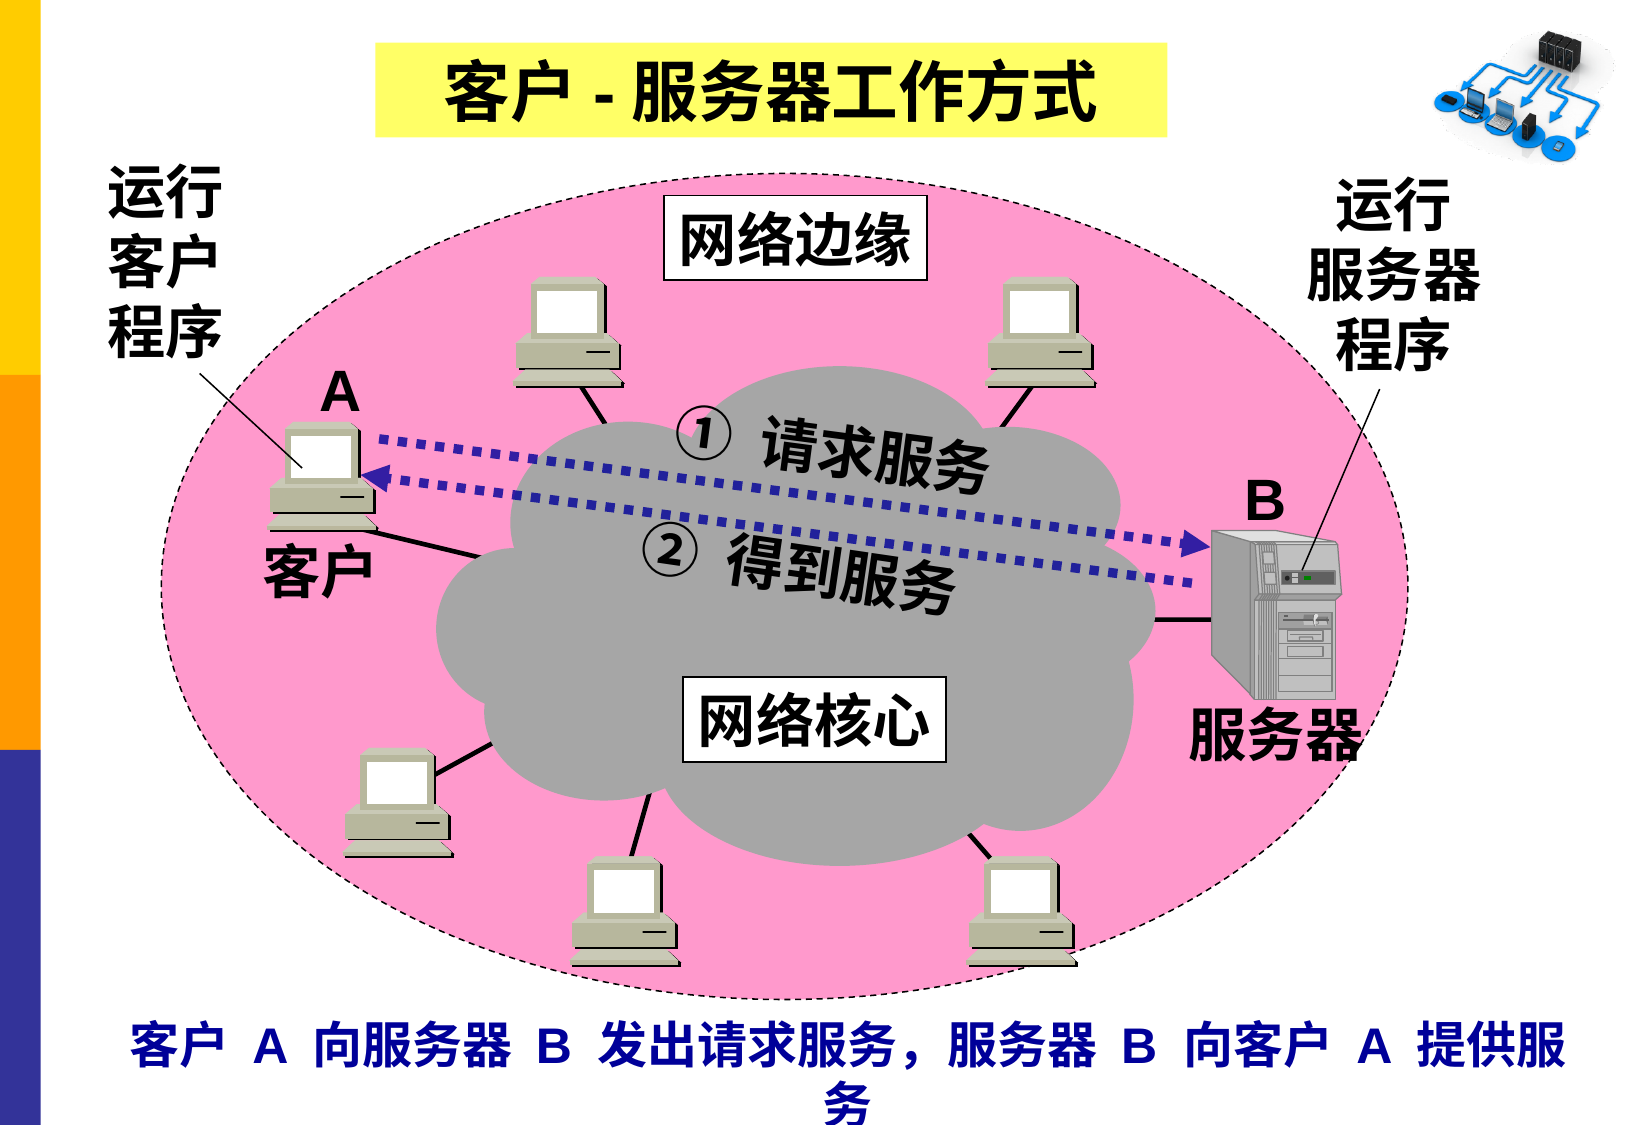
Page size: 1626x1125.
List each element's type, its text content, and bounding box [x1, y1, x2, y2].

text_box 运行 客户 程序 [92, 148, 240, 373]
text_box 客户 A 向服务器 B 发出请求服务，服务器 B 向客户 A 提供服务 [91, 1006, 1604, 1125]
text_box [360, 474, 1193, 612]
picture [1431, 30, 1616, 165]
text_box [581, 874, 988, 1000]
text_box 服务器 [1173, 690, 1379, 776]
picture [265, 420, 378, 534]
picture [341, 746, 457, 860]
picture [964, 867, 1080, 969]
text_box 运行 服务器 程序 [1291, 160, 1497, 386]
picture [511, 275, 627, 365]
text_box [161, 173, 1408, 973]
text_box 客户-服务器工作方式 [375, 42, 1168, 138]
picture [983, 275, 1099, 365]
text_box 网络边缘 [664, 195, 927, 281]
text_box B [1229, 454, 1302, 527]
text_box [435, 365, 1156, 405]
text_box 客户 [247, 527, 355, 613]
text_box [378, 406, 1211, 548]
picture [567, 867, 683, 969]
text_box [435, 621, 1156, 867]
text_box A [304, 346, 377, 418]
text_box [1210, 528, 1344, 702]
